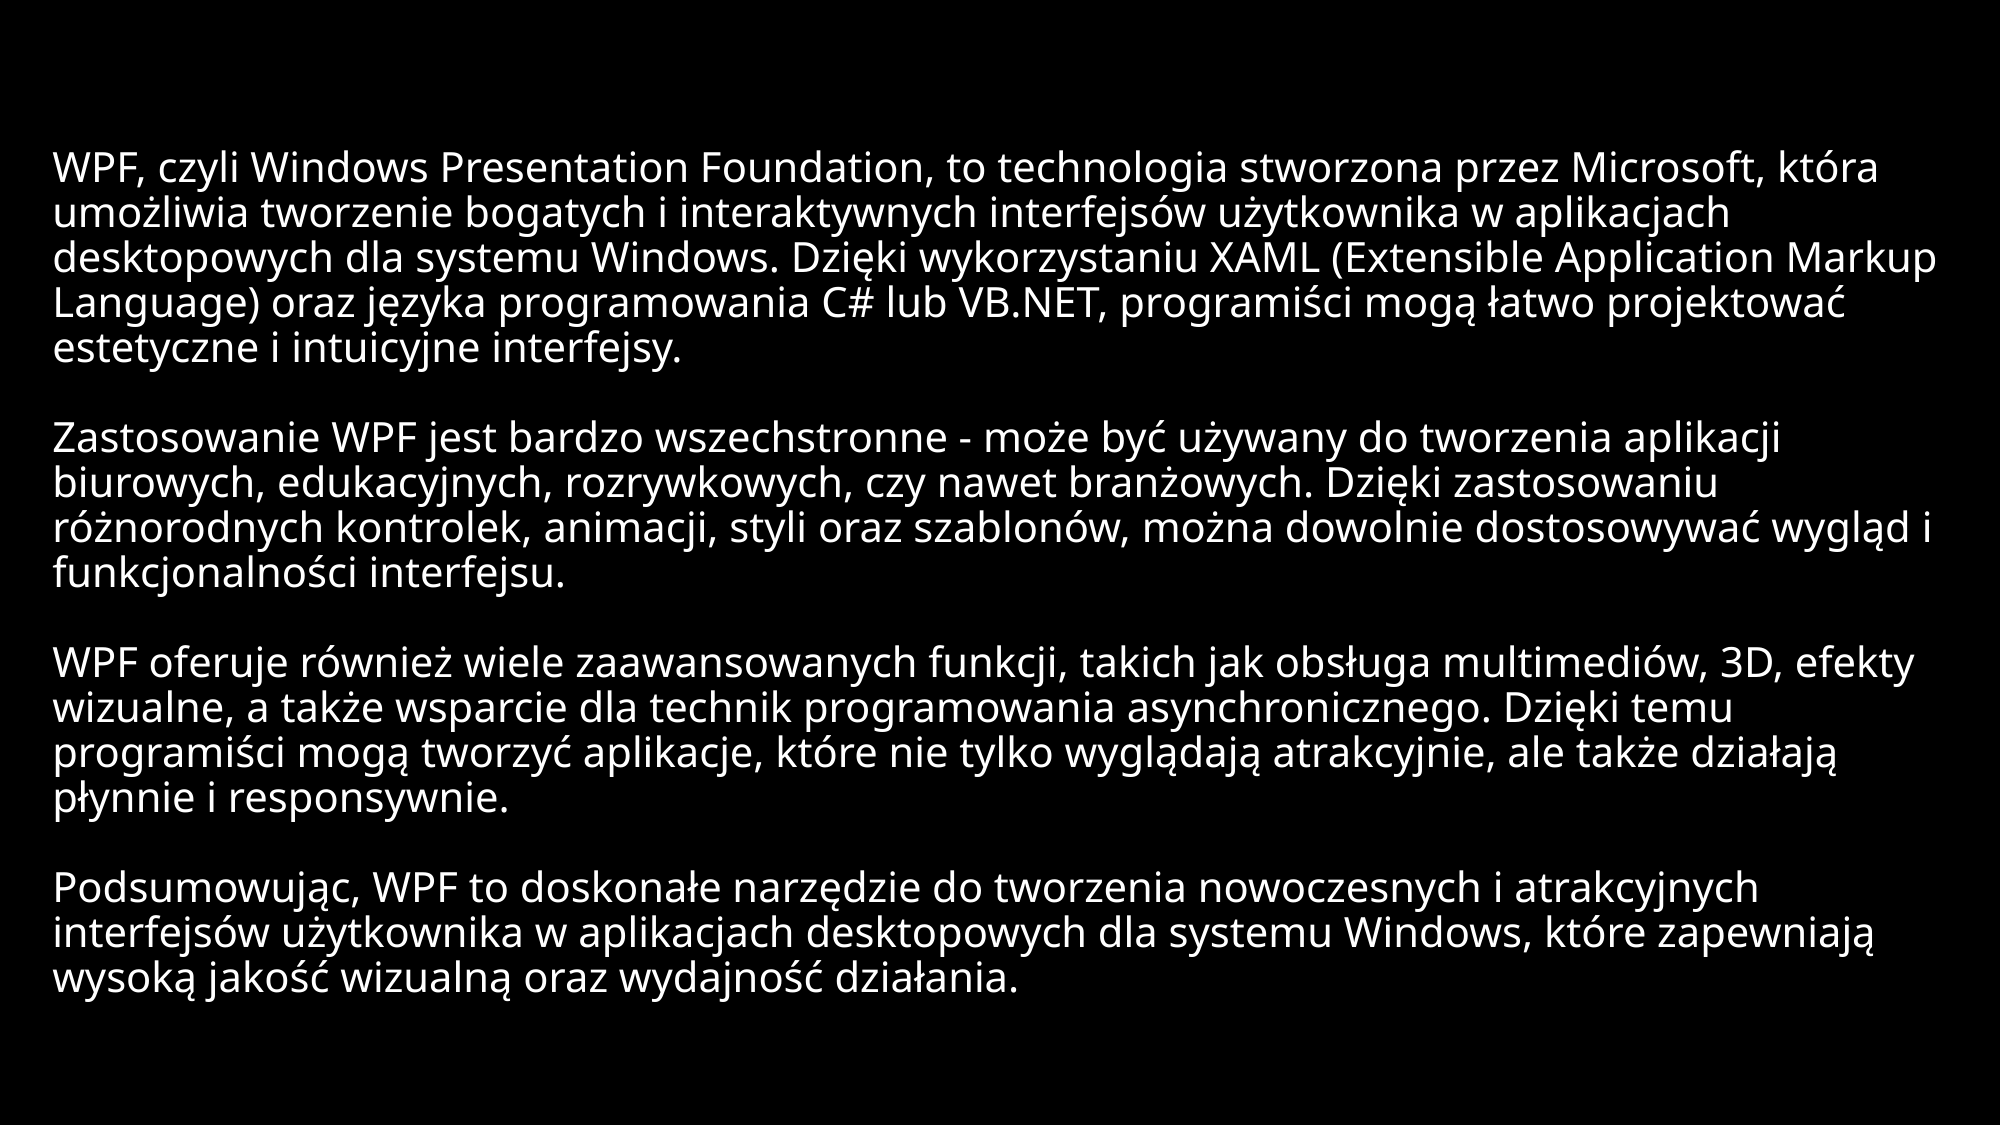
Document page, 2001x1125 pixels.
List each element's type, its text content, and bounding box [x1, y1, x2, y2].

title WPF, czyli Windows Presentation Foundation, to technologia stworzona przez Microsoft, która umożliwia tworzenie bogatych i interaktywnych interfejsów użytkownika w aplikacjach desktopowych dla systemu Windows. Dzięki wykorzystaniu XAML (Extensible Application Markup Language) oraz języka programowania C# lub VB.NET, programiści mogą łatwo projektować estetyczne i intuicyjne interfejsy. Zastosowanie WPF jest bardzo wszechstronne - może być używany do tworzenia aplikacji biurowych, edukacyjnych, rozrywkowych, czy nawet branżowych. Dzięki zastosowaniu różnorodnych kontrolek, animacji, styli oraz szablonów, można dowolnie dostosowywać wygląd i funkcjonalności interfejsu. WPF oferuje również wiele zaawansowanych funkcji, takich jak obsługa multimediów, 3D, efekty wizualne, a także wsparcie dla technik programowania asynchronicznego. Dzięki temu programiści mogą tworzyć aplikacje, które nie tylko wyglądają atrakcyjnie, ale także działają płynnie i responsywnie. Podsumowując, WPF to doskonałe narzędzie do tworzenia nowoczesnych i atrakcyjnych interfejsów użytkownika w aplikacjach desktopowych dla systemu Windows, które zapewniają wysoką jakość wizualną oraz wydajność działania. [37, 48, 1963, 1059]
